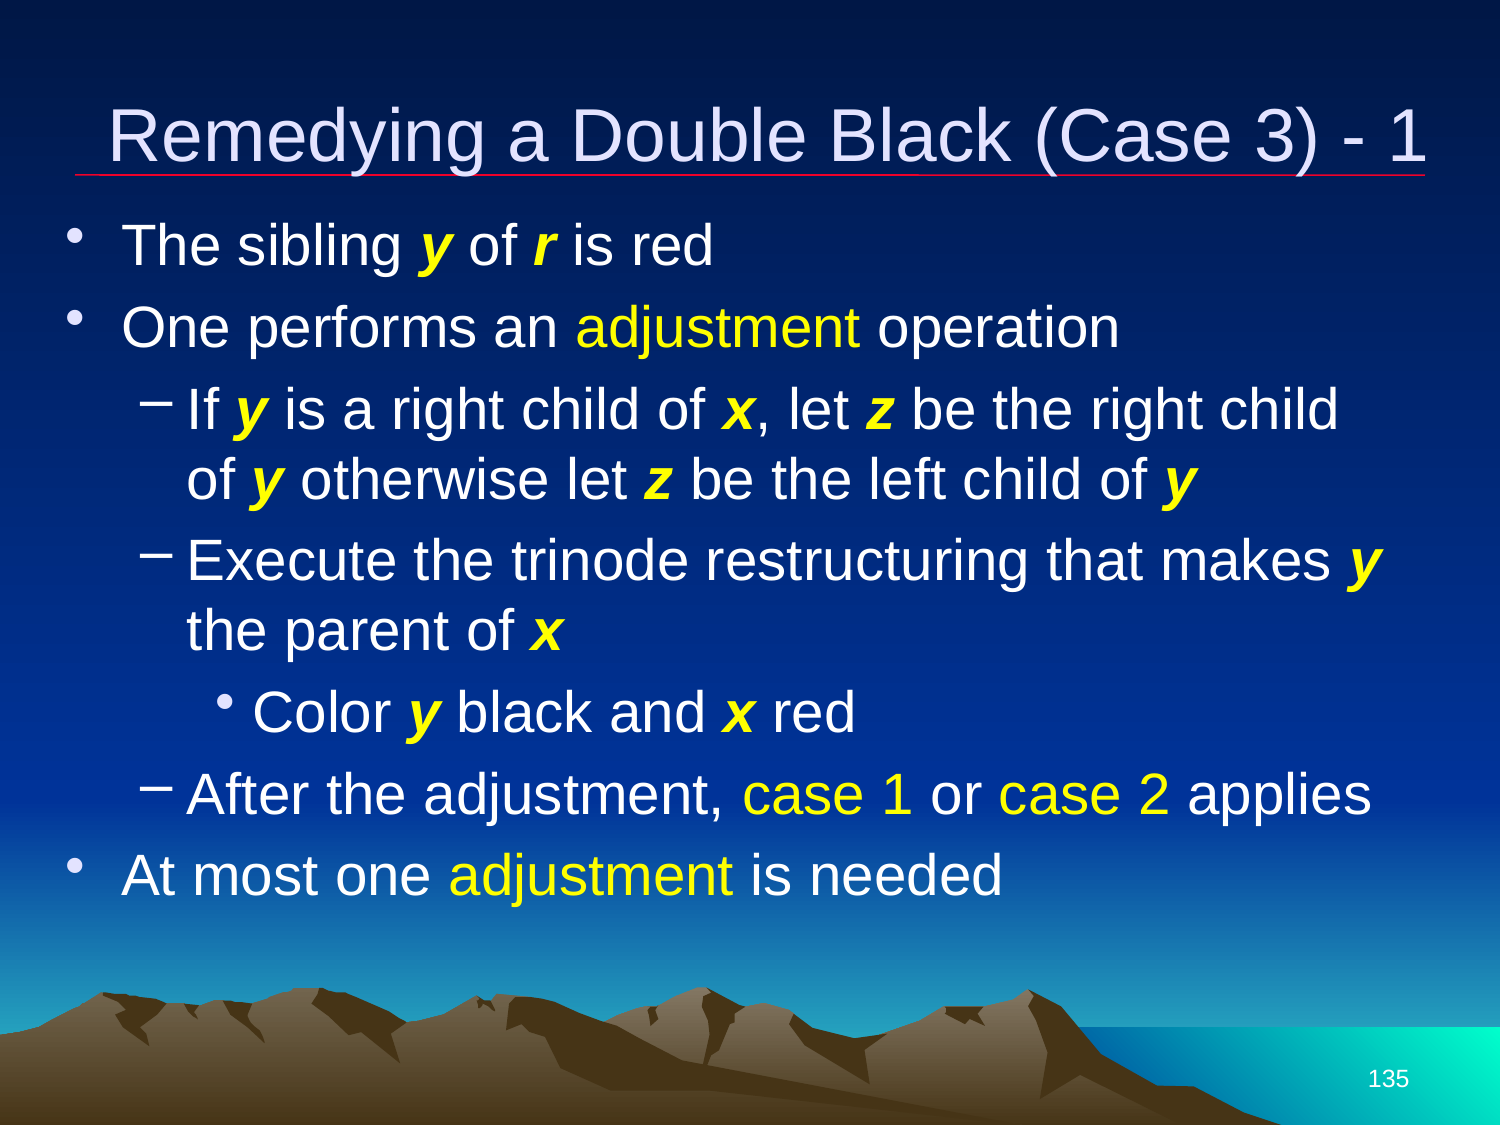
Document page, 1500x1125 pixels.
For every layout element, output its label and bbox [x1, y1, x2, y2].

title [74, 37, 1463, 226]
slide_number [1074, 1024, 1426, 1101]
list [49, 199, 1401, 938]
